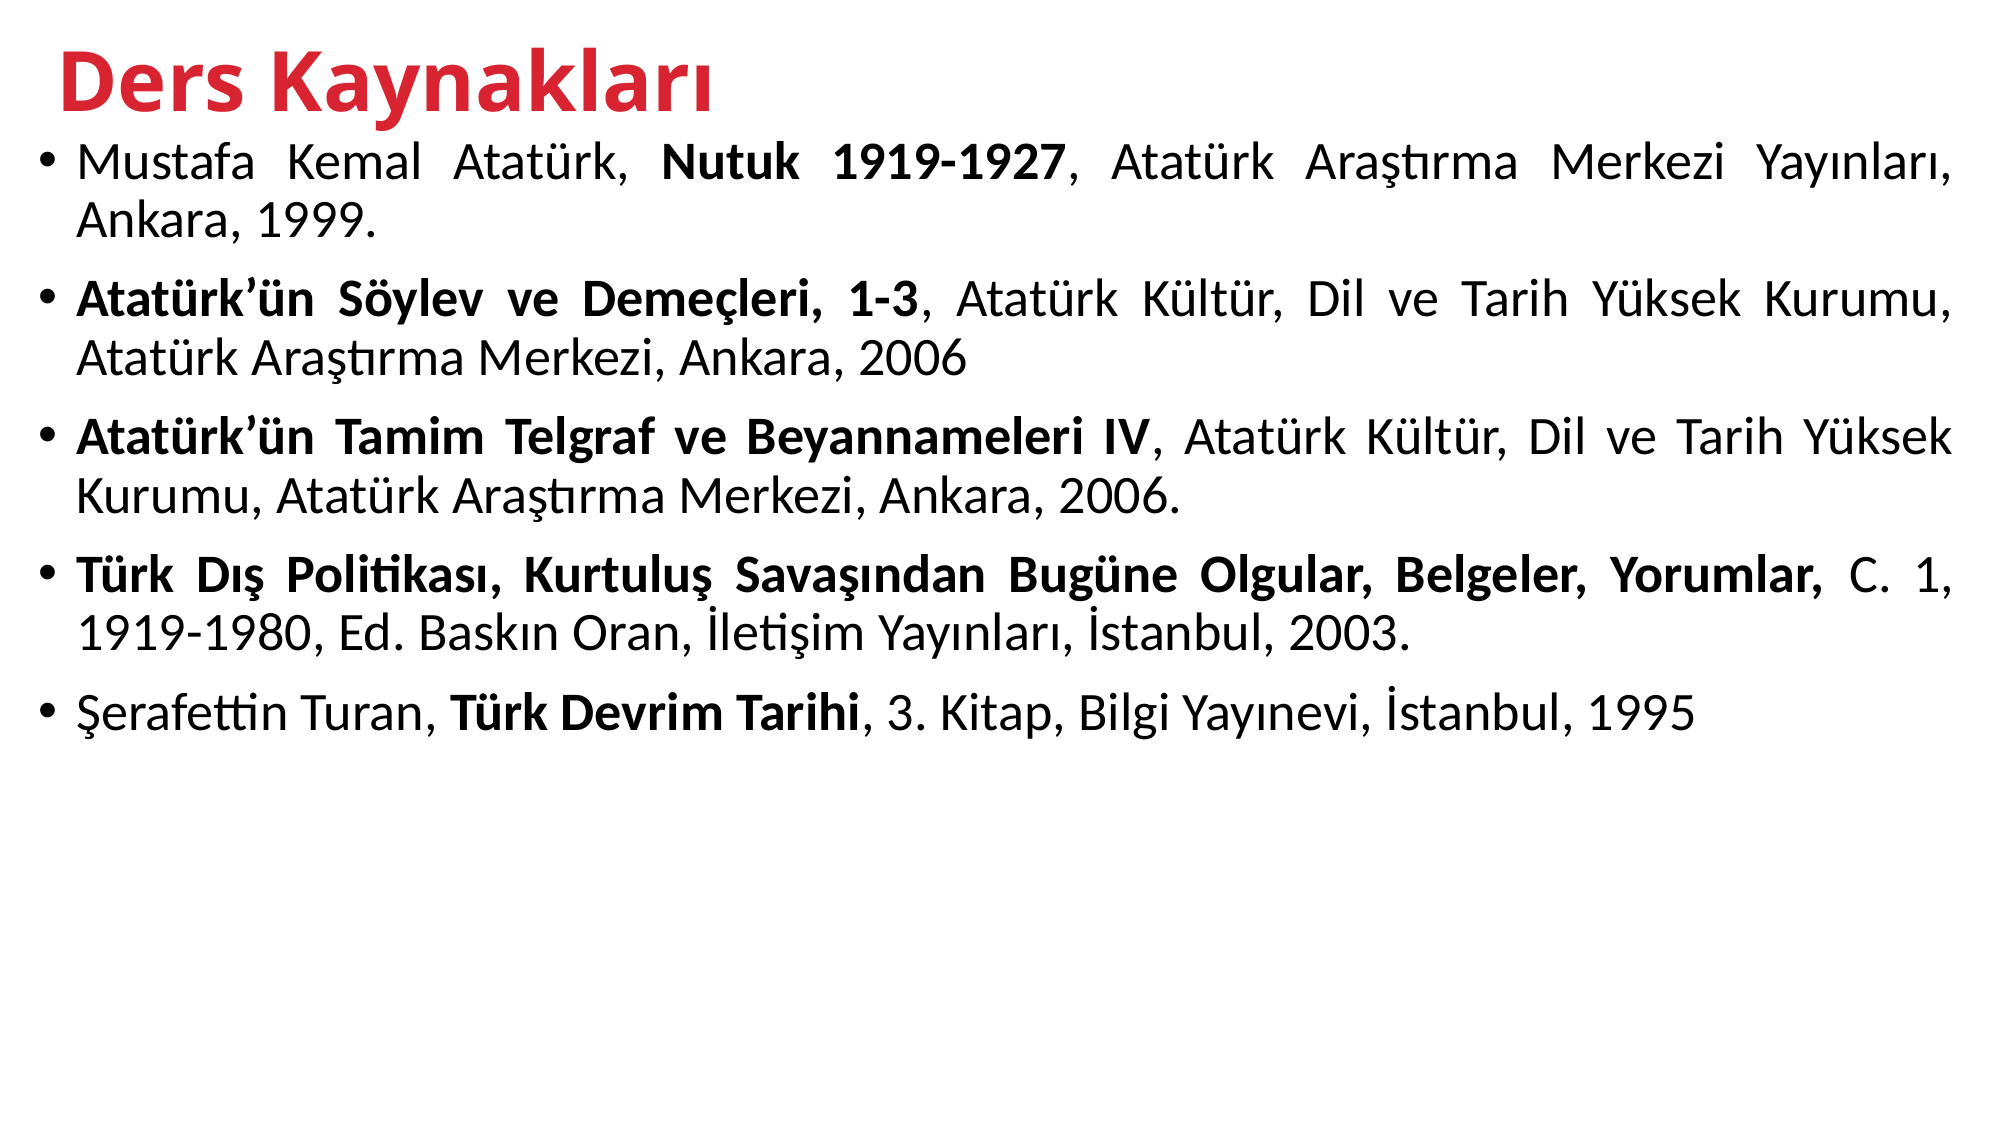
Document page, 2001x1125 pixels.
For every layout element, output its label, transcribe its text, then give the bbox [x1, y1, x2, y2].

text_box Mustafa Kemal Atatürk, Nutuk 1919-1927, Atatürk Araştırma Merkezi Yayınları, Ankara, 1999. Atatürk’ün Söylev ve Demeçleri, 1-3, Atatürk Kültür, Dil ve Tarih Yüksek Kurumu, Atatürk Araştırma Merkezi, Ankara, 2006 Atatürk’ün Tamim Telgraf ve Beyannameleri IV, Atatürk Kültür, Dil ve Tarih Yüksek Kurumu, Atatürk Araştırma Merkezi, Ankara, 2006. Türk Dış Politikası, Kurtuluş Savaşından Bugüne Olgular, Belgeler, Yorumlar, C. 1, 1919-1980, Ed. Baskın Oran, İletişim Yayınları, İstanbul, 2003. Şerafettin Turan, Türk Devrim Tarihi, 3. Kitap, Bilgi Yayınevi, İstanbul, 1995 [23, 124, 1970, 979]
text_box Ders Kaynakları [41, 32, 1463, 177]
